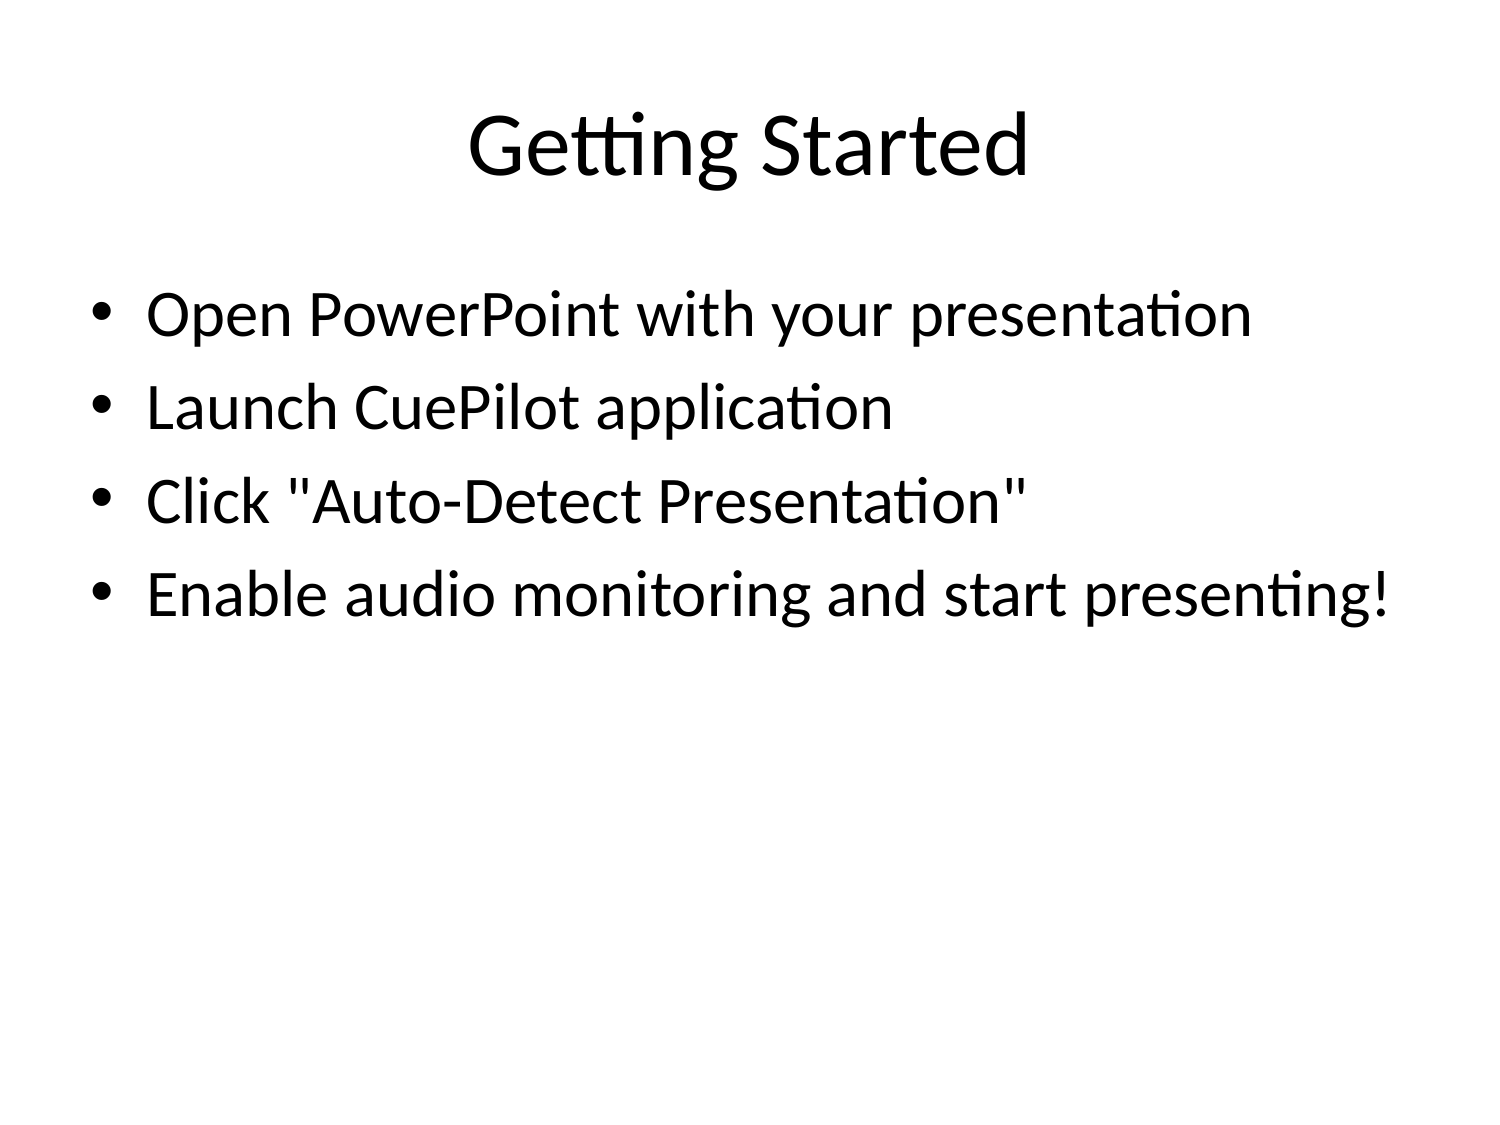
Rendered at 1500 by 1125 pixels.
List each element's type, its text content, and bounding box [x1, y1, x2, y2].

title Getting Started [75, 45, 1425, 233]
list Open PowerPoint with your presentation Launch CuePilot application Click "Auto-Detect Presentation" Enable audio monitoring and start presenting! [75, 262, 1425, 1005]
